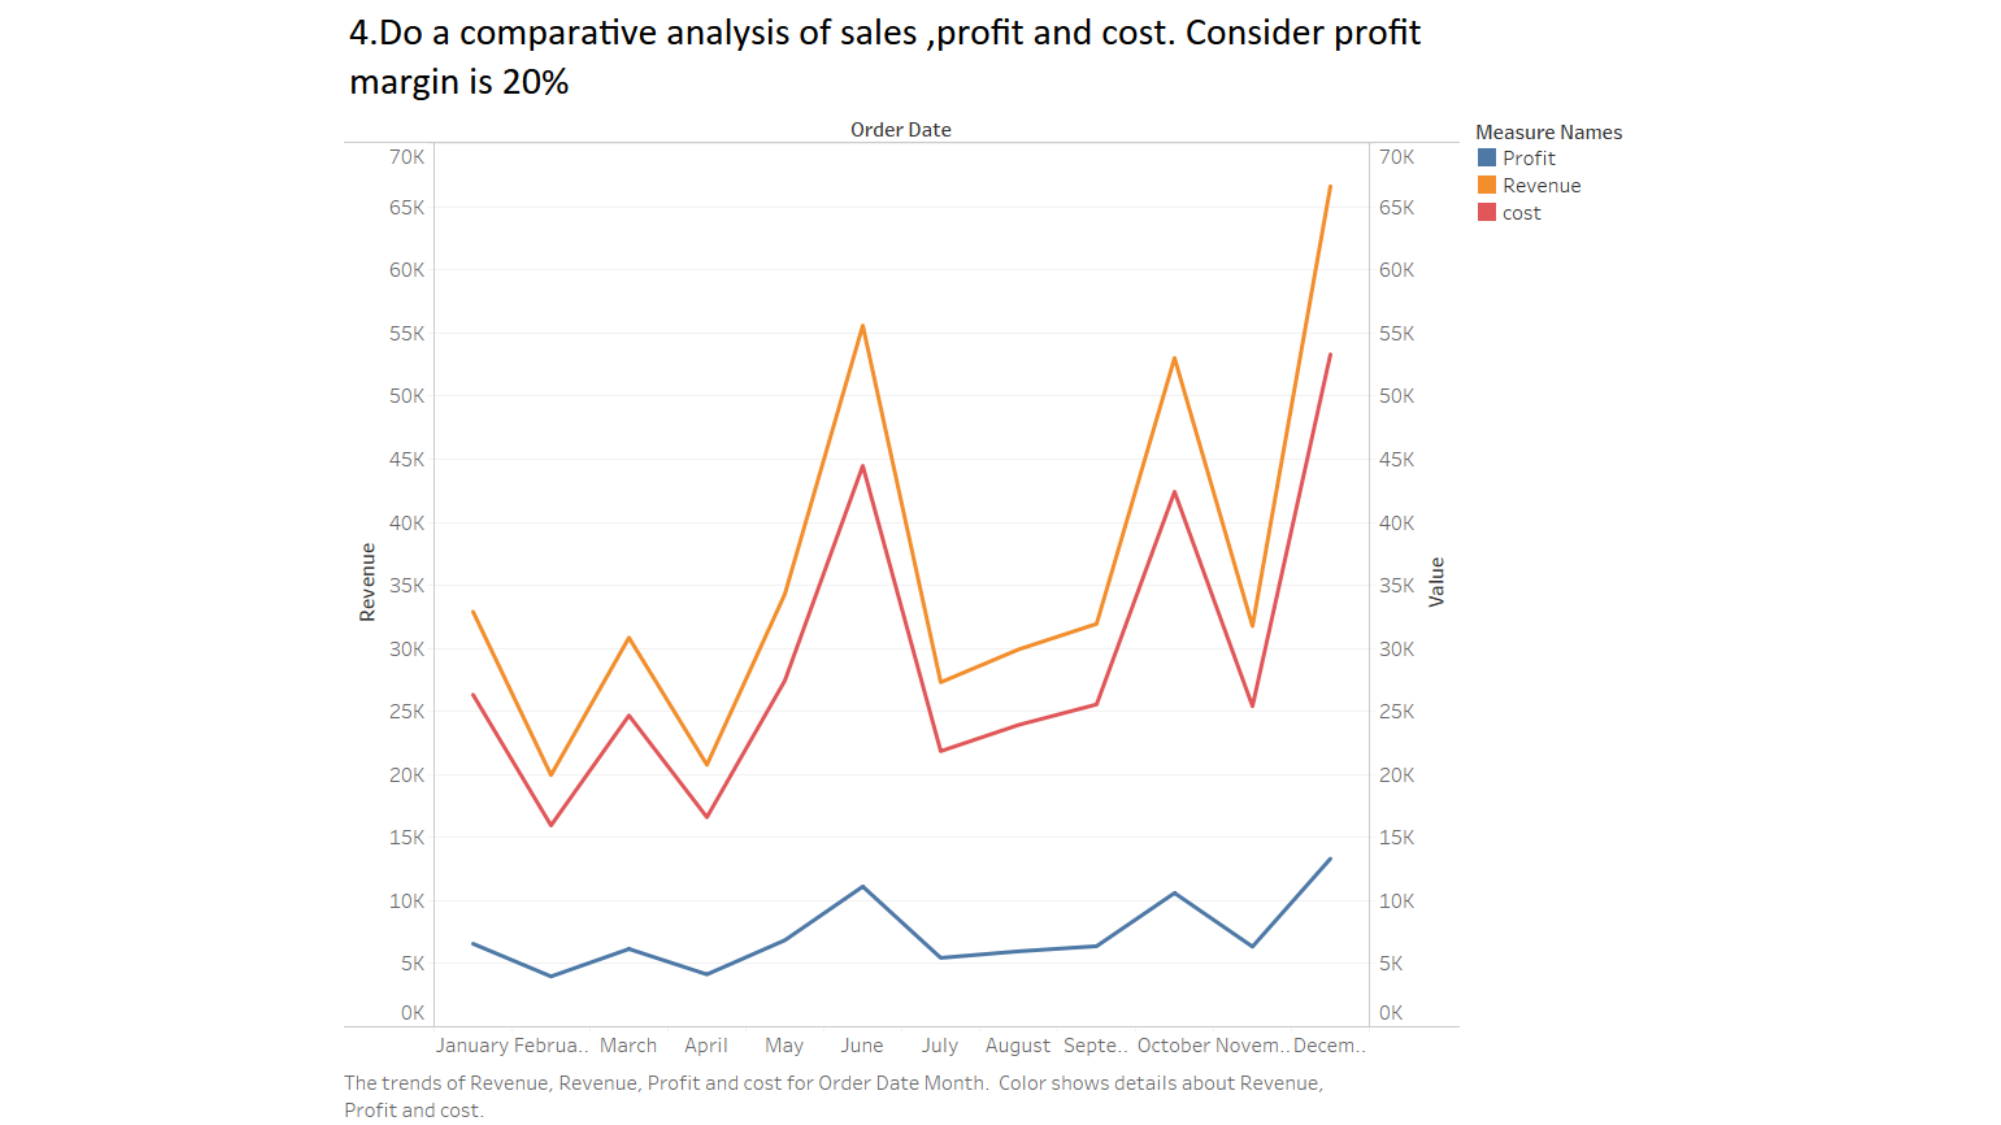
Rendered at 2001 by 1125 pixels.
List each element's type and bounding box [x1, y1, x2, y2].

picture [344, 0, 1656, 1125]
